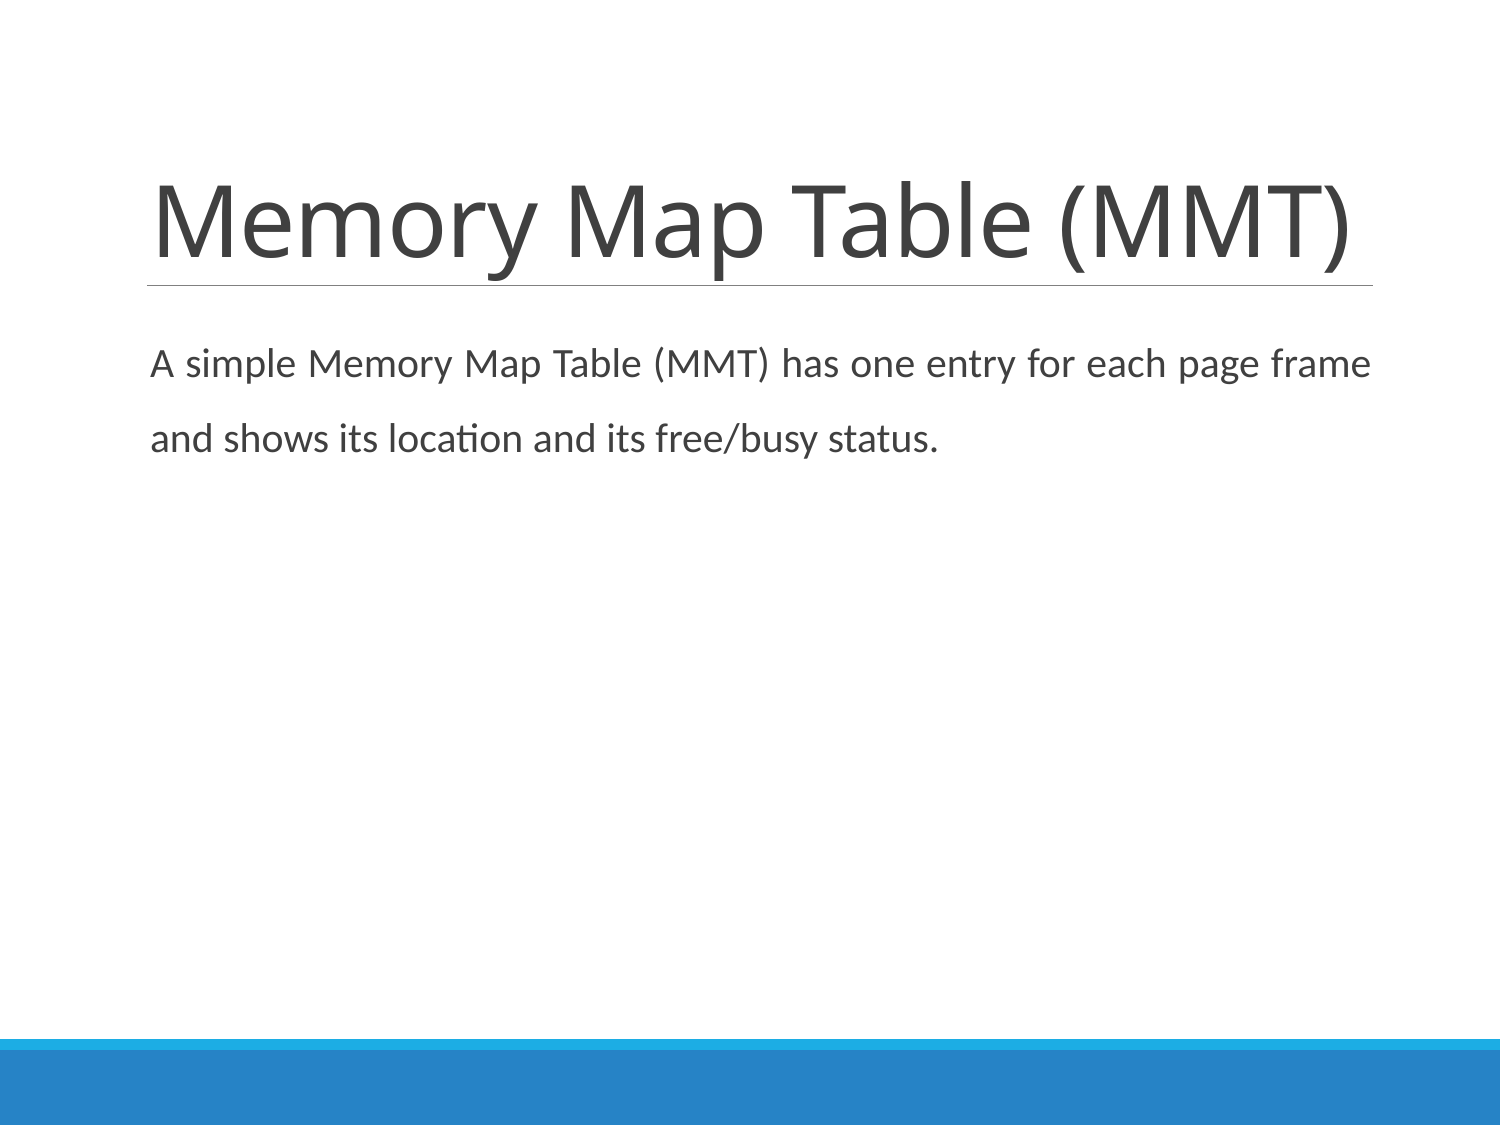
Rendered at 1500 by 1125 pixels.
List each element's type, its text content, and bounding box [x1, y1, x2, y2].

list A simple Memory Map Table (MMT) has one entry for each page frame and shows its location and its free/busy status. [135, 302, 1373, 963]
title Memory Map Table (MMT) [135, 47, 1373, 285]
